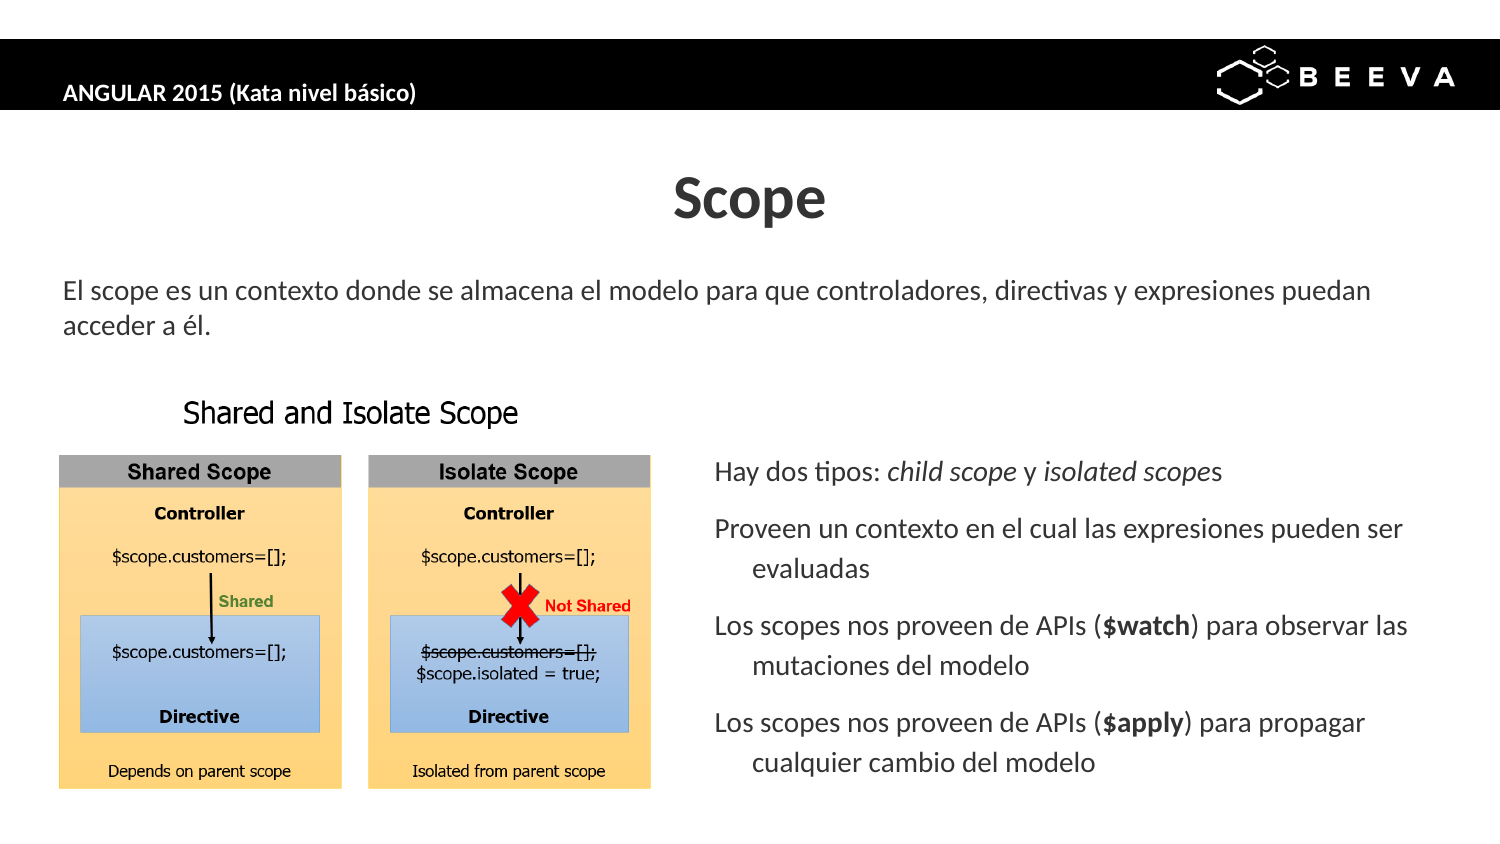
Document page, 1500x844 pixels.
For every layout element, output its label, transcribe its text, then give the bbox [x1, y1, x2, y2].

picture [1217, 44, 1455, 105]
text_box Hay dos tipos: child scope y isolated scopes Proveen un contexto en el cual las expresiones pueden ser evaluadas Los scopes nos proveen de APIs ($watch) para observar las mutaciones del modelo Los scopes nos proveen de APIs ($apply) para propagar cualquier cambio del modelo [681, 432, 1468, 802]
list Scope [112, 117, 1388, 233]
text_box El scope es un contexto donde se almacena el modelo para que controladores, directivas y expresiones puedan acceder a él. [47, 256, 1455, 371]
text_box [0, 40, 1500, 109]
list ANGULAR 2015 (Kata nivel básico) [47, 53, 1062, 96]
picture [26, 373, 678, 802]
